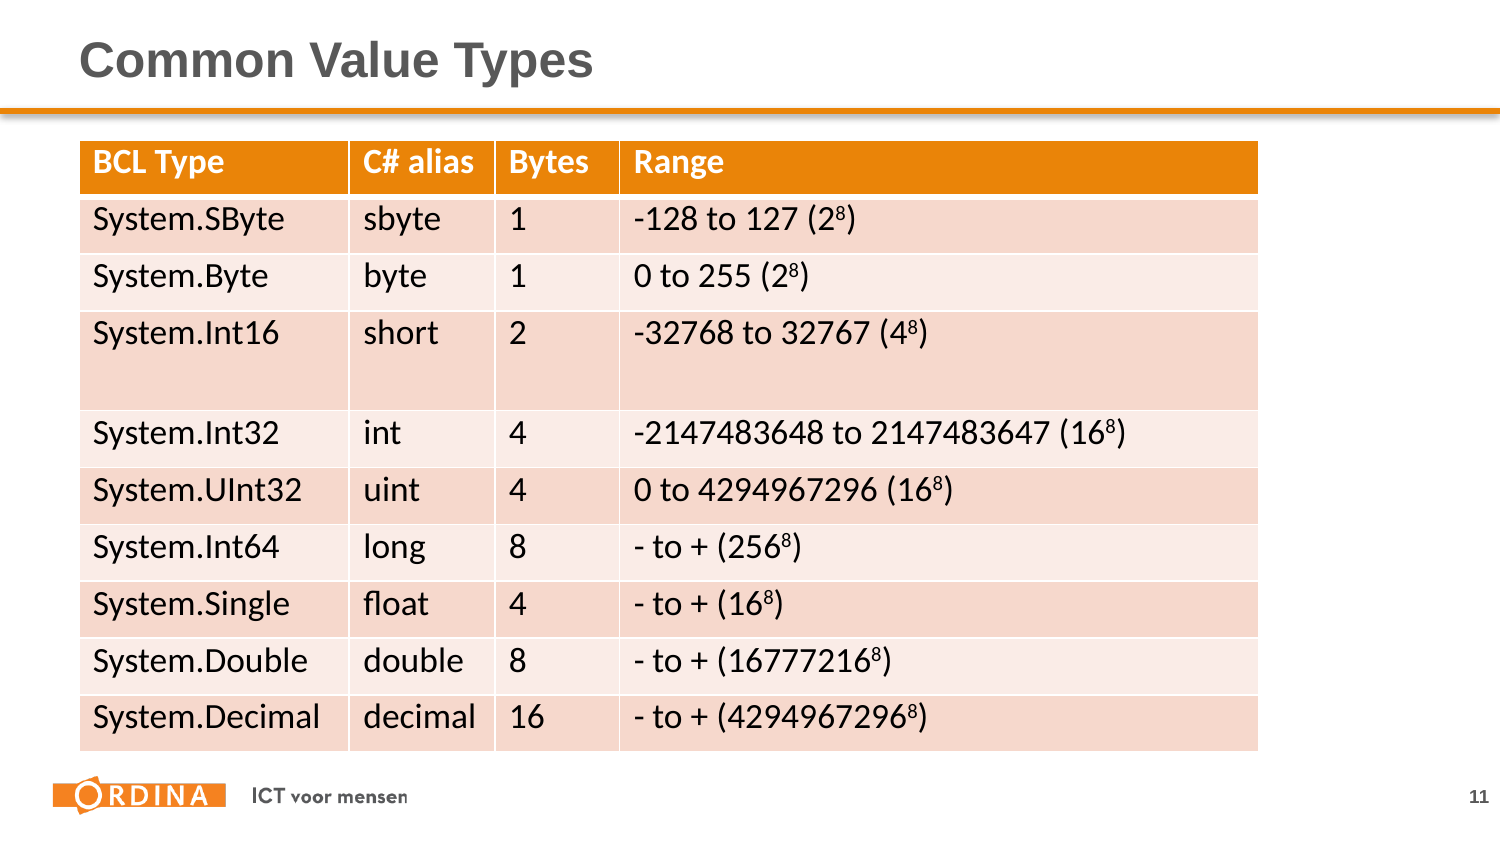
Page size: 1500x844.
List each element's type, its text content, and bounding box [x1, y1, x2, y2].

table_cell 0 to 4294967296 (168) [620, 468, 1258, 524]
table_cell -128 to 127 (28) [620, 200, 1258, 253]
table_header Bytes [496, 141, 619, 194]
table_cell System.Decimal [80, 696, 348, 751]
table_cell uint [350, 468, 494, 524]
table_cell 8 [496, 639, 619, 694]
table_cell System.Int64 [80, 525, 348, 580]
table_header BCL Type [80, 141, 348, 194]
table_cell long [350, 525, 494, 580]
table_cell System.Byte [80, 255, 348, 310]
table_cell 4 [496, 468, 619, 524]
table_cell float [350, 582, 494, 637]
table_cell byte [350, 255, 494, 310]
table_cell 0 to 255 (28) [620, 255, 1258, 310]
table_cell System.UInt32 [80, 468, 348, 524]
table_cell short [350, 312, 494, 410]
table_cell double [350, 639, 494, 694]
table_cell -32768 to 32767 (48) [620, 312, 1258, 410]
table_cell System.SByte [80, 200, 348, 253]
table_cell int [350, 411, 494, 467]
table_cell 1 [496, 200, 619, 253]
title Common Value Types [78, 27, 667, 82]
table_cell 16 [496, 696, 619, 751]
table_cell - to + (42949672968) [620, 696, 1258, 751]
table_header Range [620, 141, 1258, 194]
table_header C# alias [350, 141, 494, 194]
table_cell 2 [496, 312, 619, 410]
table_cell System.Double [80, 639, 348, 694]
table_cell System.Int16 [80, 312, 348, 410]
table_cell 1 [496, 255, 619, 310]
table_cell 4 [496, 411, 619, 467]
table_cell - to + (2568) [620, 525, 1258, 580]
table_cell - to + (167772168) [620, 639, 1258, 694]
table_cell -2147483648 to 2147483647 (168) [620, 411, 1258, 467]
table_cell - to + (168) [620, 582, 1258, 637]
table_cell decimal [350, 696, 494, 751]
table_cell System.Single [80, 582, 348, 637]
table_cell 4 [496, 582, 619, 637]
table_cell 8 [496, 525, 619, 580]
table_cell System.Int32 [80, 411, 348, 467]
table_cell sbyte [350, 200, 494, 253]
